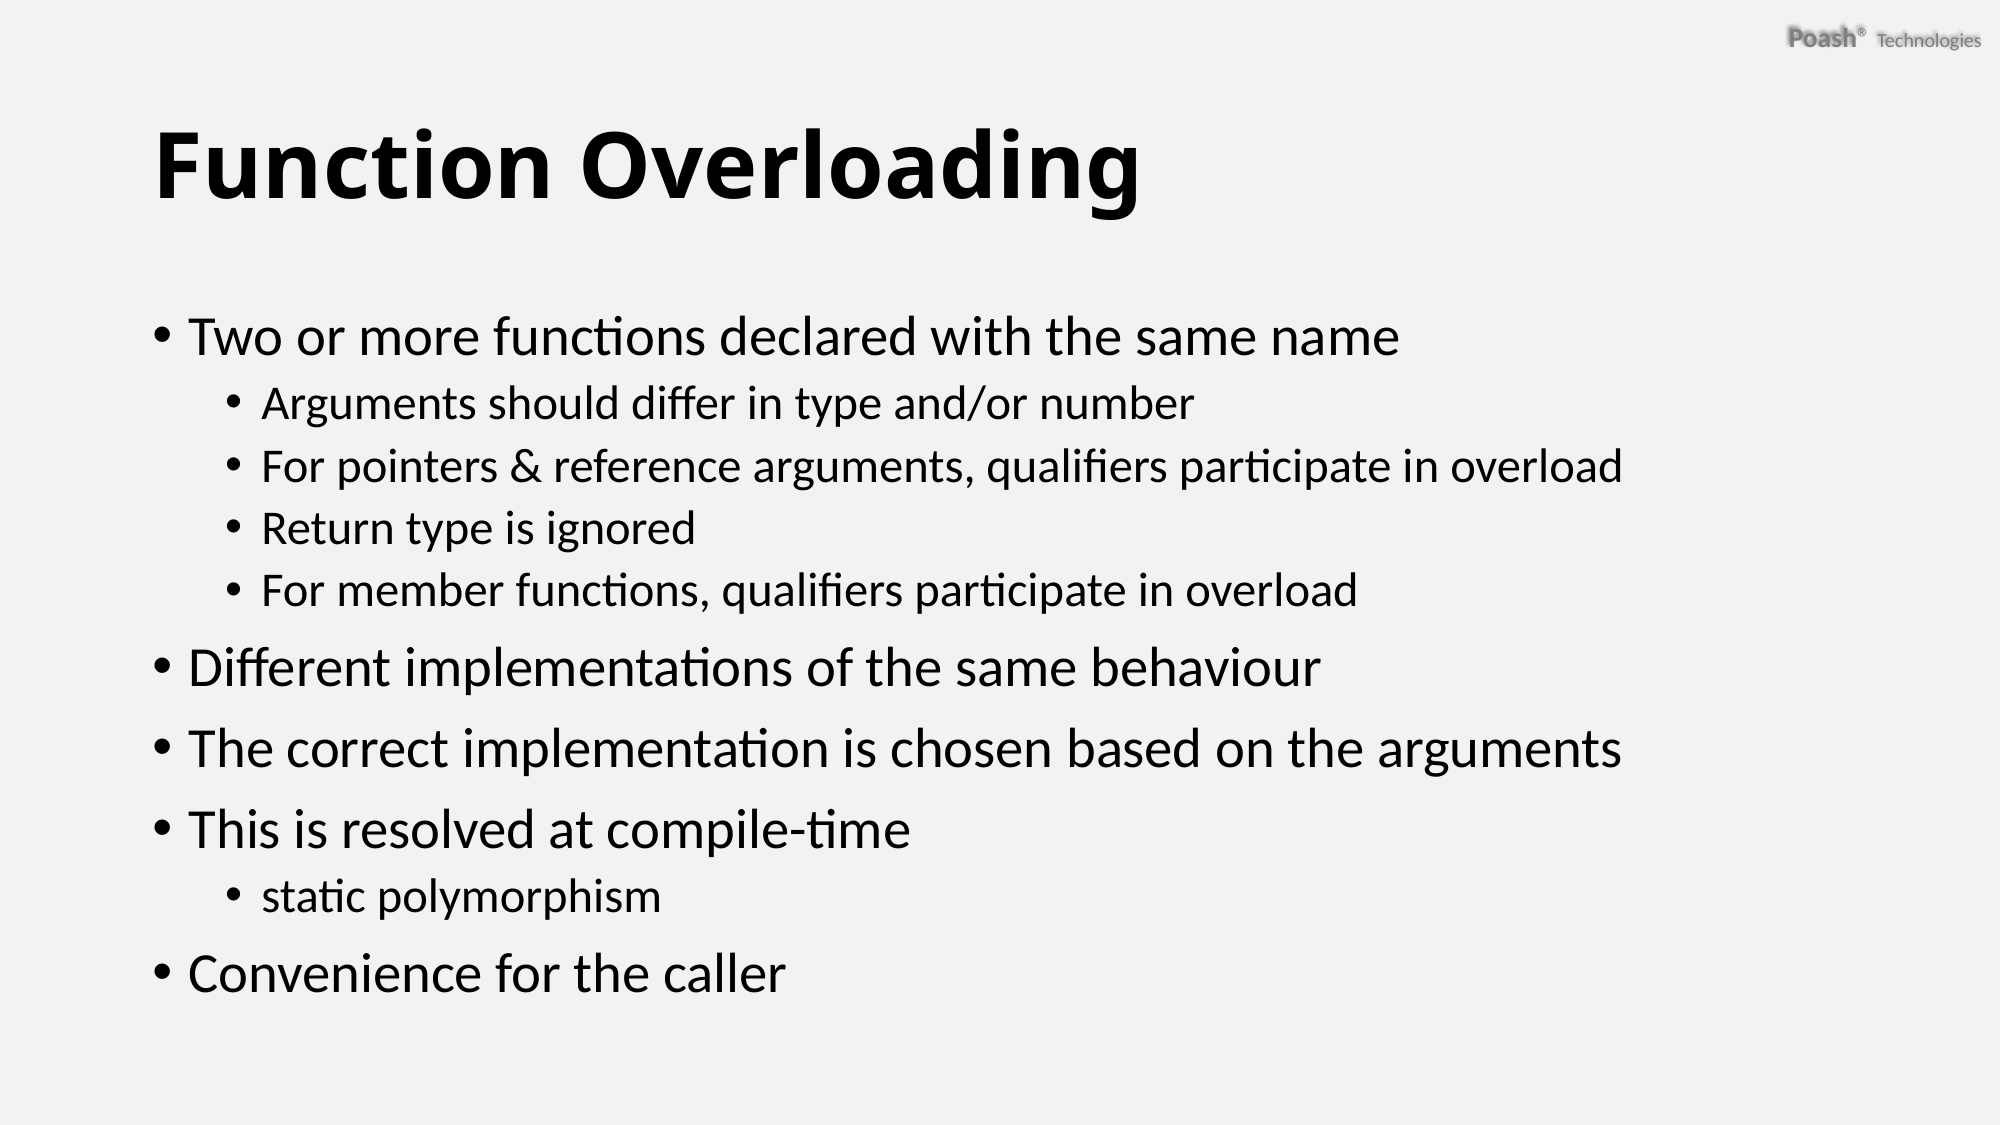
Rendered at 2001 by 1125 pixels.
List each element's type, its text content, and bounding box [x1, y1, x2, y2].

list Two or more functions declared with the same name Arguments should differ in type and/or number For pointers & reference arguments, qualifiers participate in overload Return type is ignored For member functions, qualifiers participate in overload Different implementations of the same behaviour The correct implementation is chosen based on the arguments This is resolved at compile-time static polymorphism Convenience for the caller [137, 299, 1863, 1014]
title Function Overloading [137, 59, 1863, 278]
